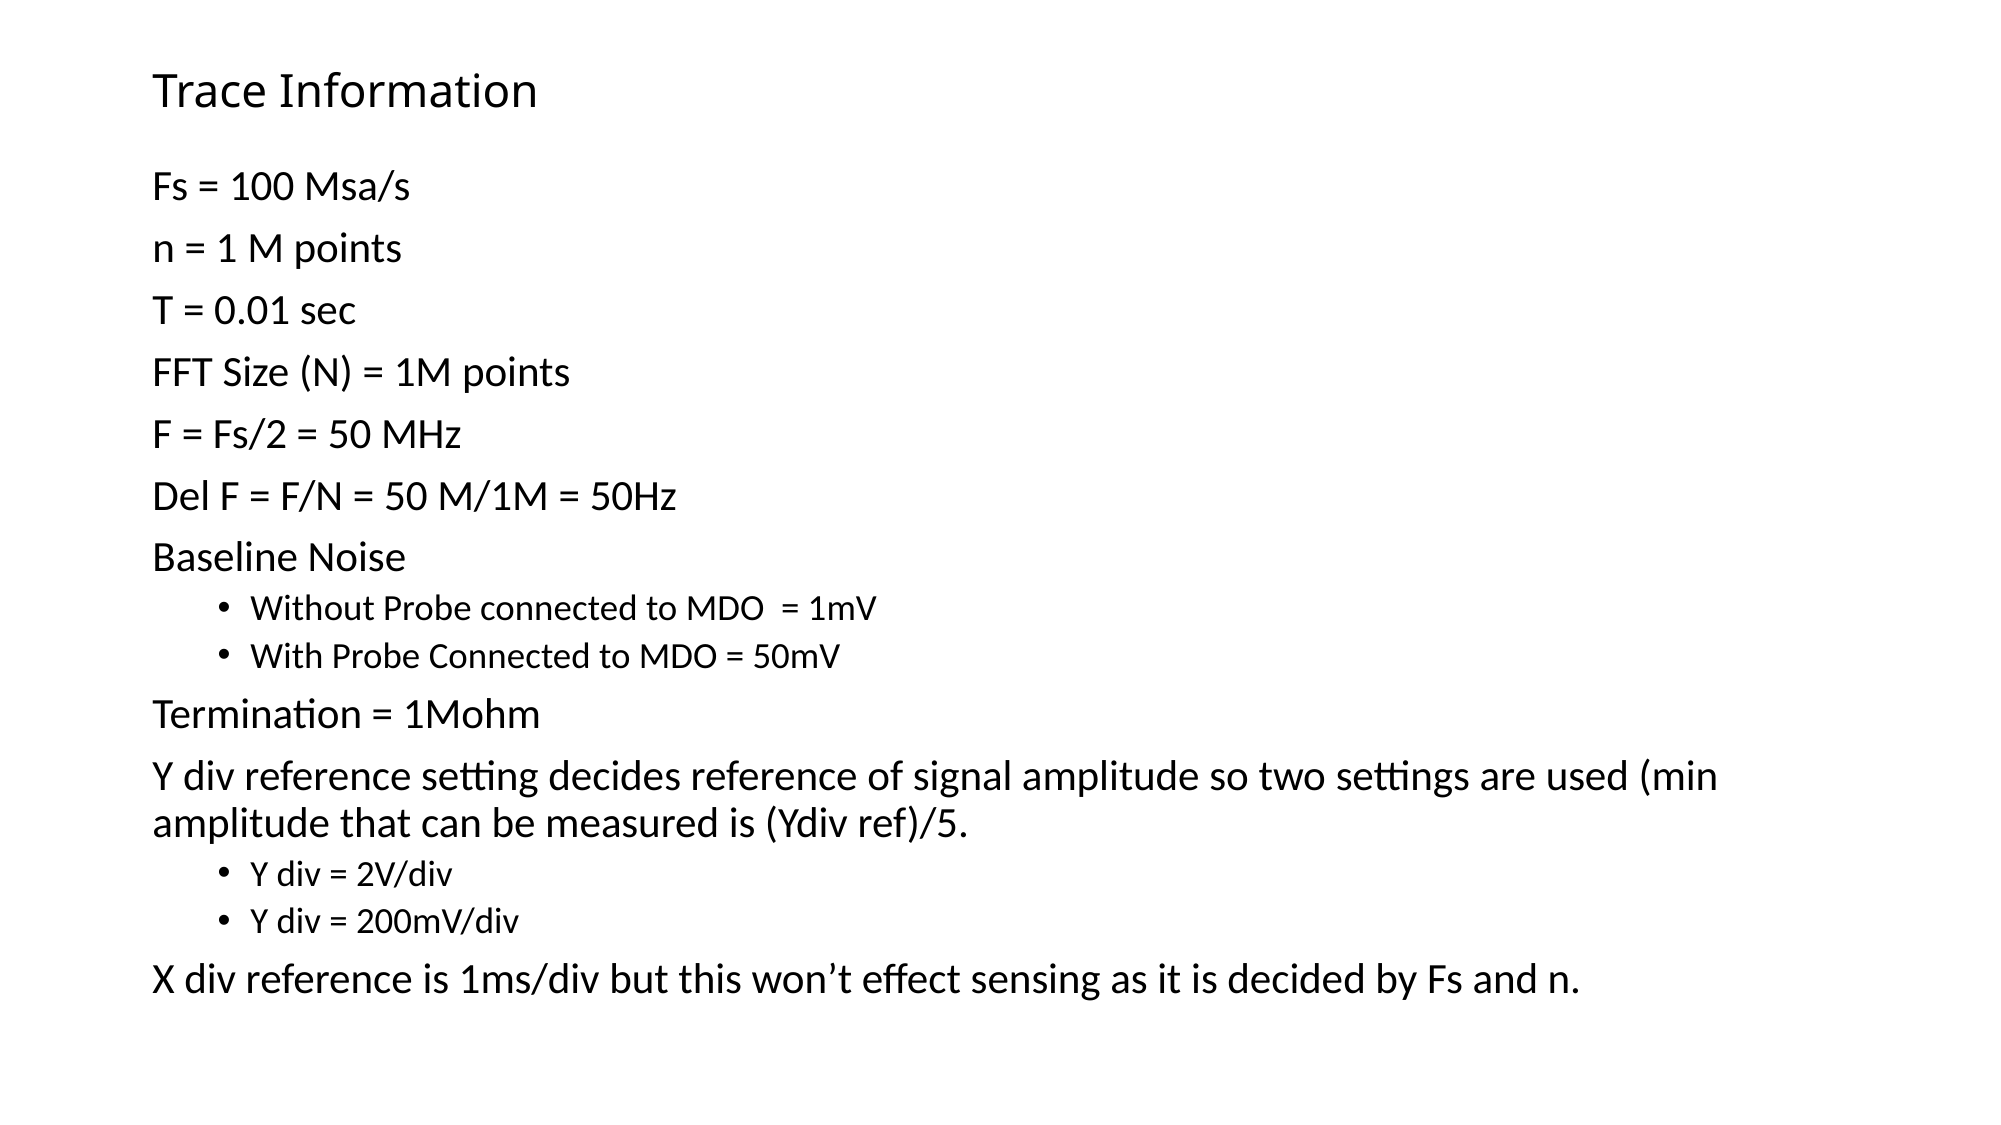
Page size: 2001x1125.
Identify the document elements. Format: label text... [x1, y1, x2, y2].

title Trace Information [137, 59, 1863, 125]
list Fs = 100 Msa/s n = 1 M points T = 0.01 sec FFT Size (N) = 1M points F = Fs/2 = 50 MHz Del F = F/N = 50 M/1M = 50Hz Baseline Noise Without Probe connected to MDO = 1mV With Probe Connected to MDO = 50mV Termination = 1Mohm Y div reference setting decides reference of signal amplitude so two settings are used (min amplitude that can be measured is (Ydiv ref)/5. Y div = 2V/div Y div = 200mV/div X div reference is 1ms/div but this won’t effect sensing as it is decided by Fs and n. [137, 156, 1863, 1014]
